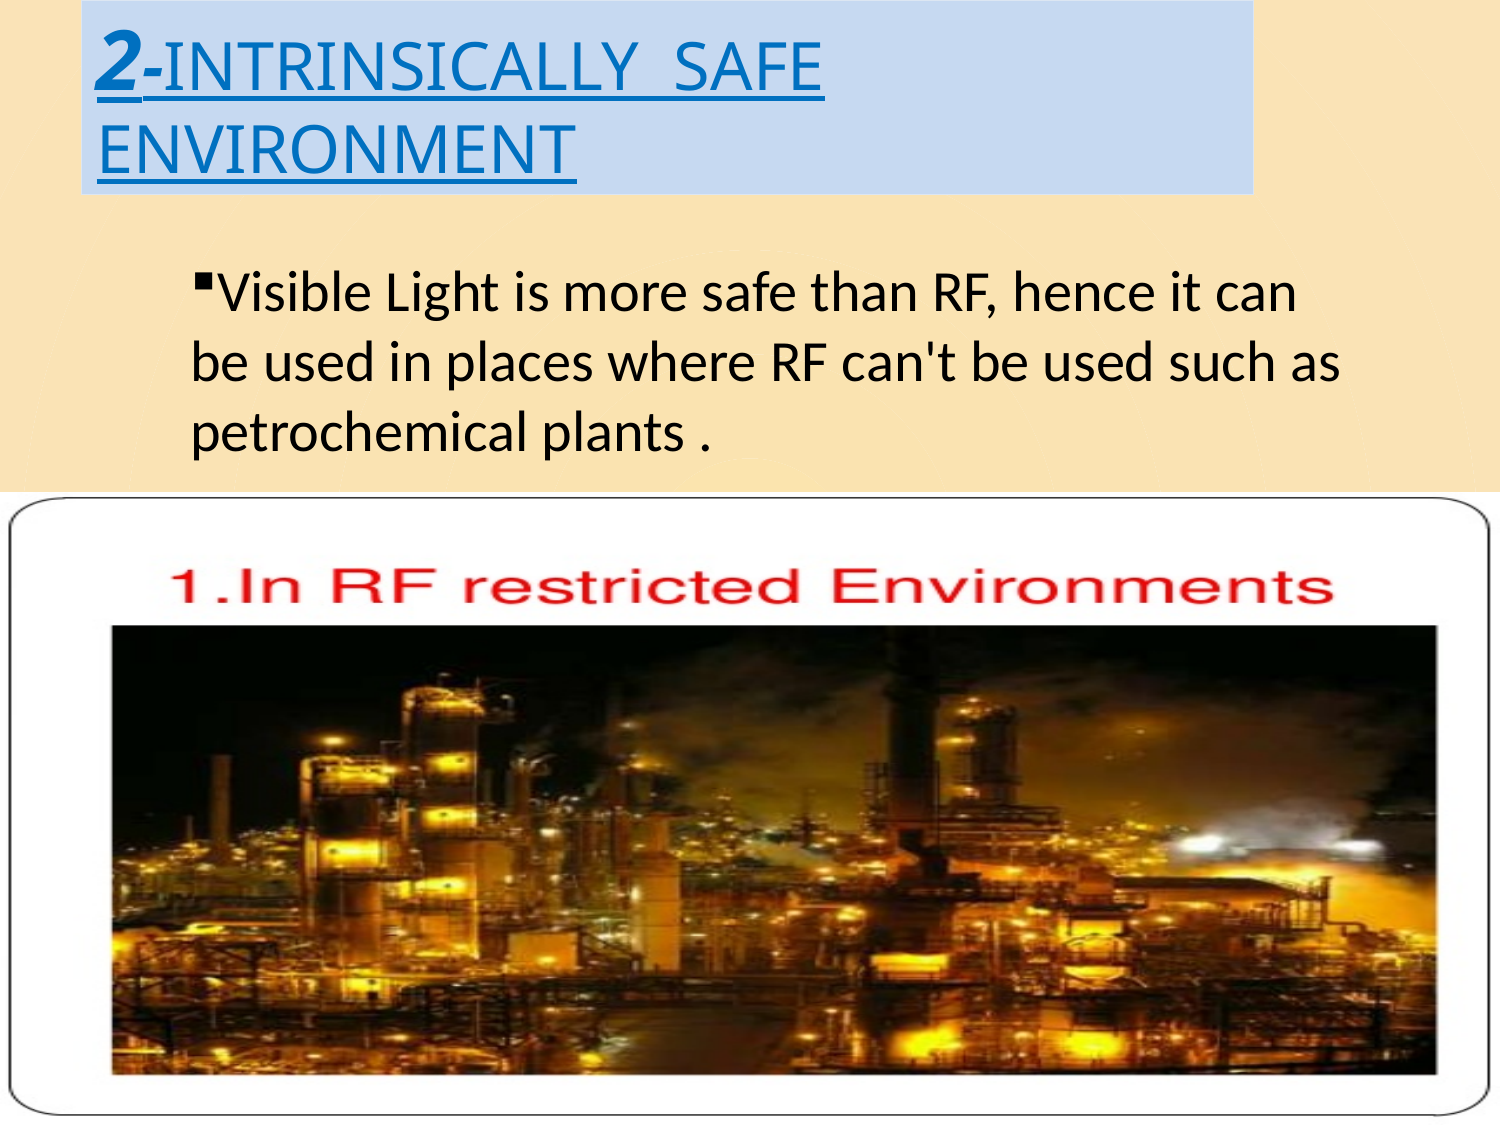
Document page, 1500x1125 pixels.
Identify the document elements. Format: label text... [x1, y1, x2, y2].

text_box Visible Light is more safe than RF, hence it can be used in places where RF can't be used such as petrochemical plants . [175, 246, 1383, 490]
picture [0, 491, 1500, 1125]
text_box 2-INTRINSICALLY SAFE ENVIRONMENT [81, 0, 1254, 195]
